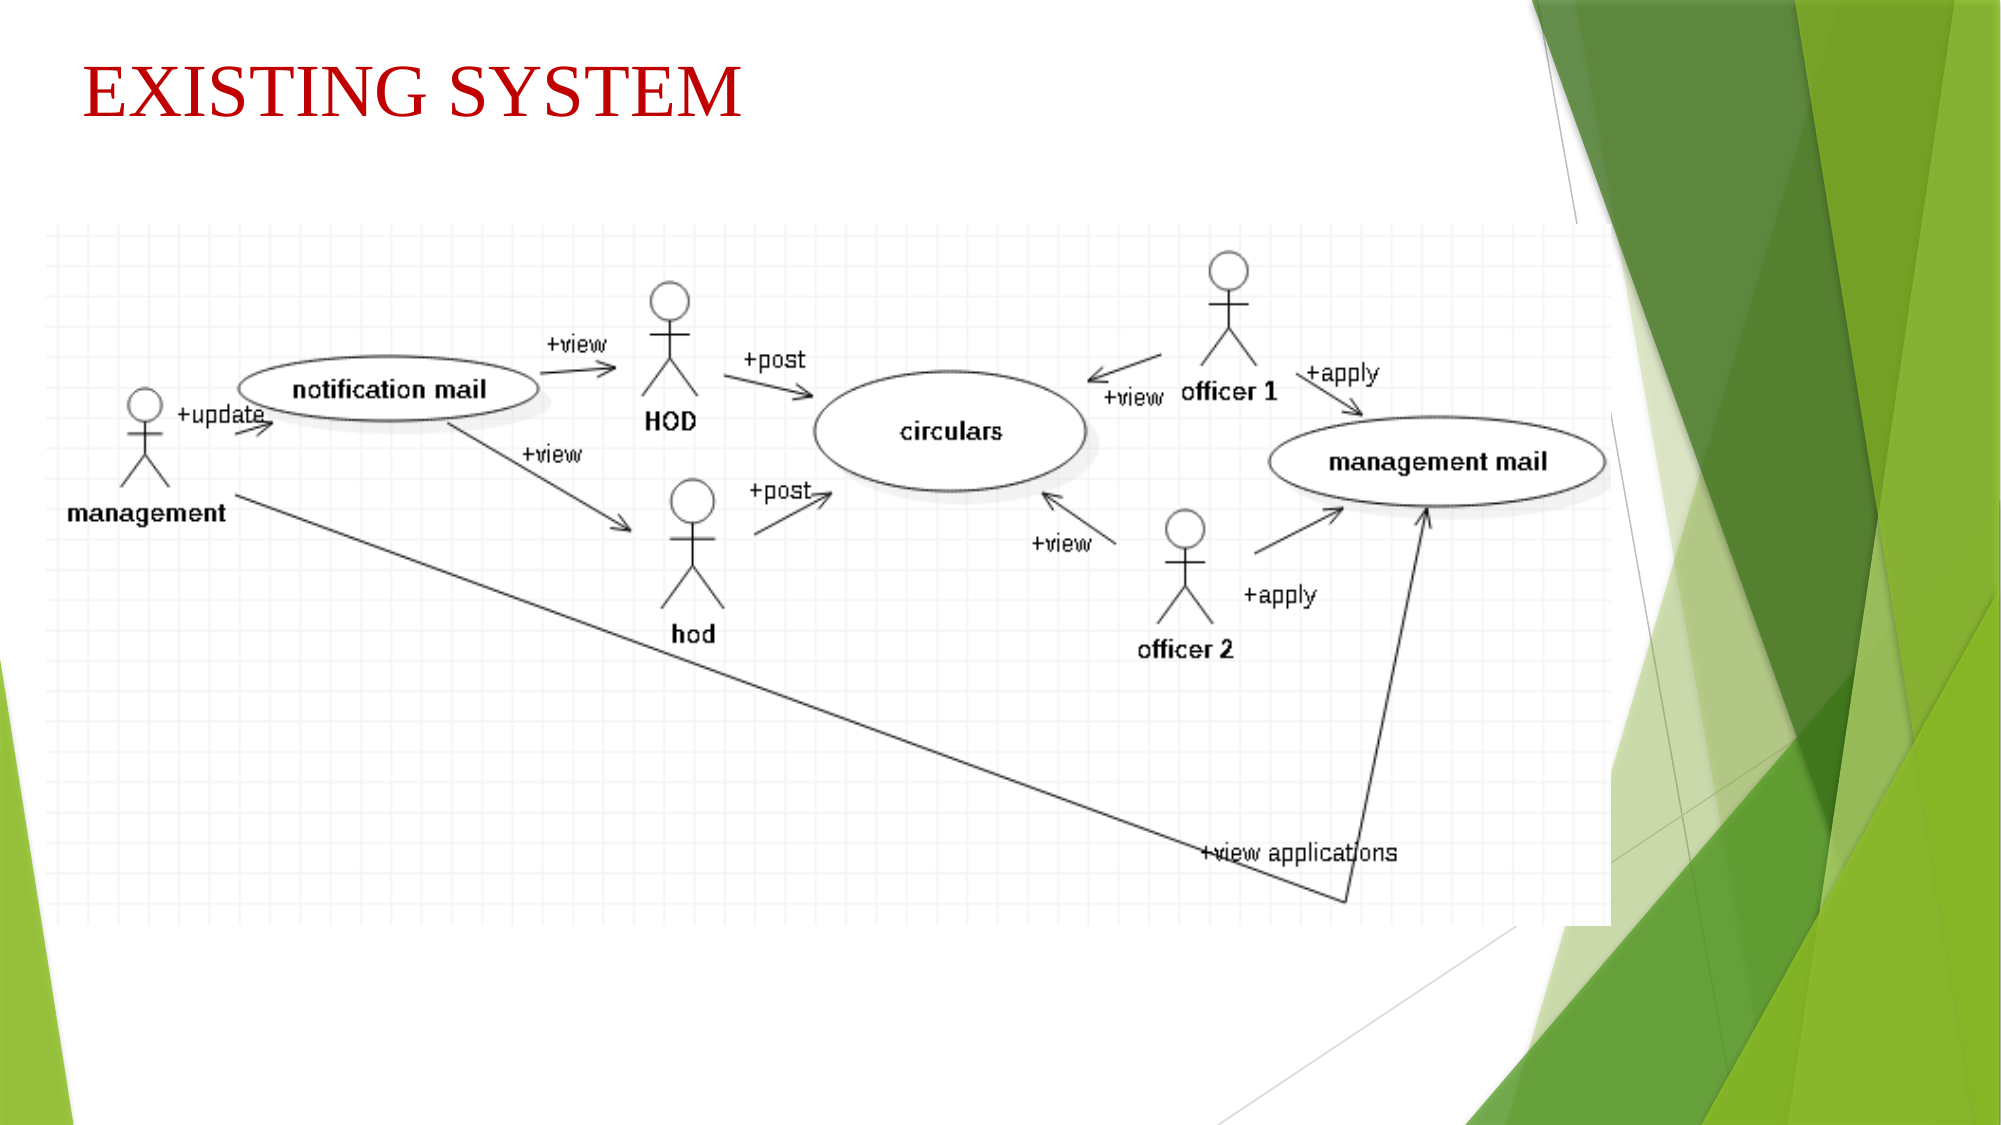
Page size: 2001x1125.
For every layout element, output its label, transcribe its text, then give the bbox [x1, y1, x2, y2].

title EXISTING SYSTEM [67, 33, 1522, 224]
picture [45, 224, 1611, 926]
